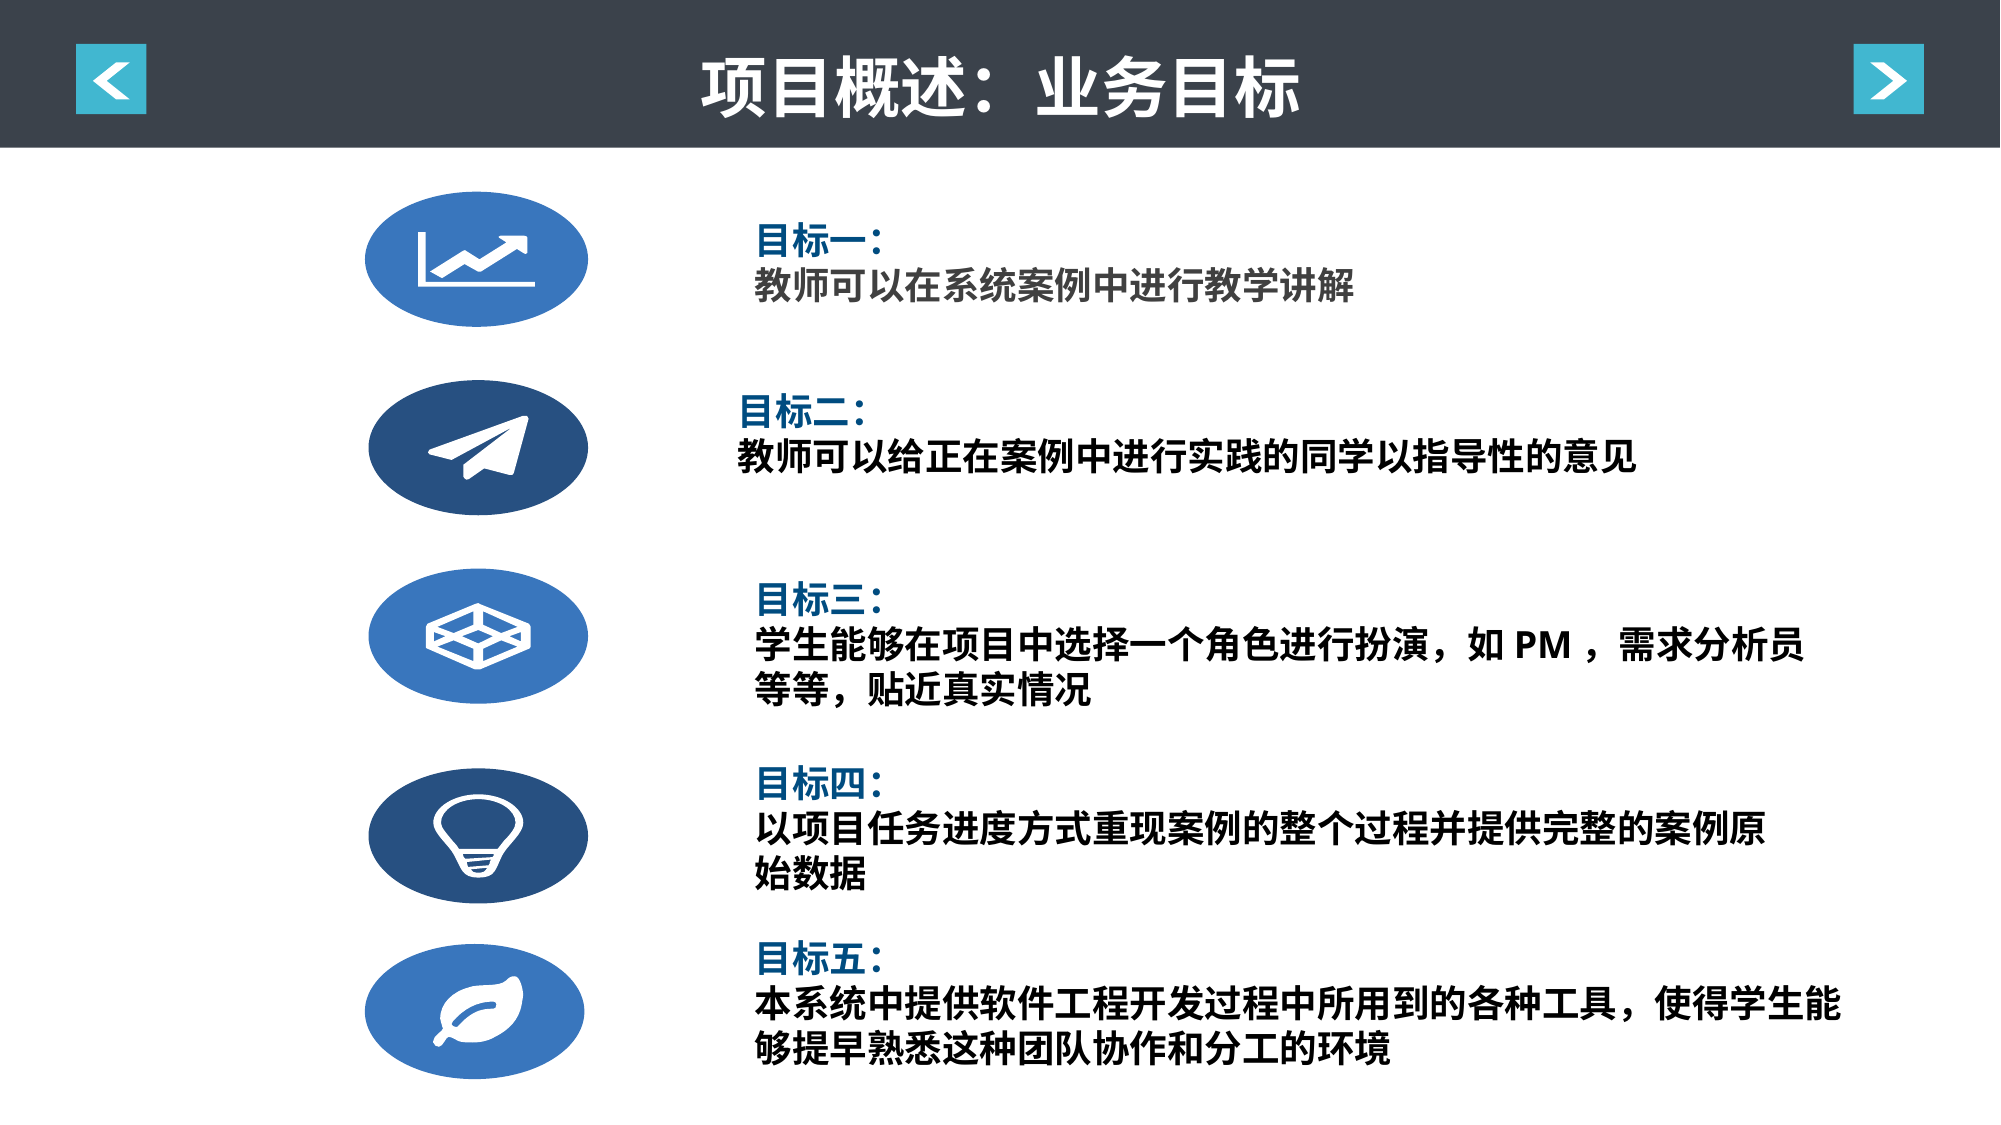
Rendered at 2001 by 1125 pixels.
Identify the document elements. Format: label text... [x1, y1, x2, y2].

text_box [368, 568, 589, 704]
text_box 目标一： 教师可以在系统案例中进行教学讲解 [740, 209, 1758, 477]
text_box 目标五： 本系统中提供软件工程开发过程中所用到的各种工具，使得学生能够提早熟悉这种团队协作和分工的环境 [739, 927, 1871, 1078]
text_box 目标四： 以项目任务进度方式重现案例的整个过程并提供完整的案例原始数据 [740, 752, 1816, 902]
text_box [0, 0, 2000, 149]
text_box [1853, 43, 1924, 115]
text_box 目标三： 学生能够在项目中选择一个角色进行扮演，如PM，需求分析员等等，贴近真实情况 [739, 568, 1833, 719]
text_box [364, 943, 585, 1080]
text_box [433, 976, 524, 1047]
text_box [368, 768, 589, 904]
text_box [368, 380, 589, 516]
text_box 项目概述：业务目标 [606, 22, 1396, 134]
text_box 目标二： 教师可以给正在案例中进行实践的同学以指导性的意见 [723, 380, 1724, 485]
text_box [76, 43, 147, 115]
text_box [364, 191, 589, 327]
